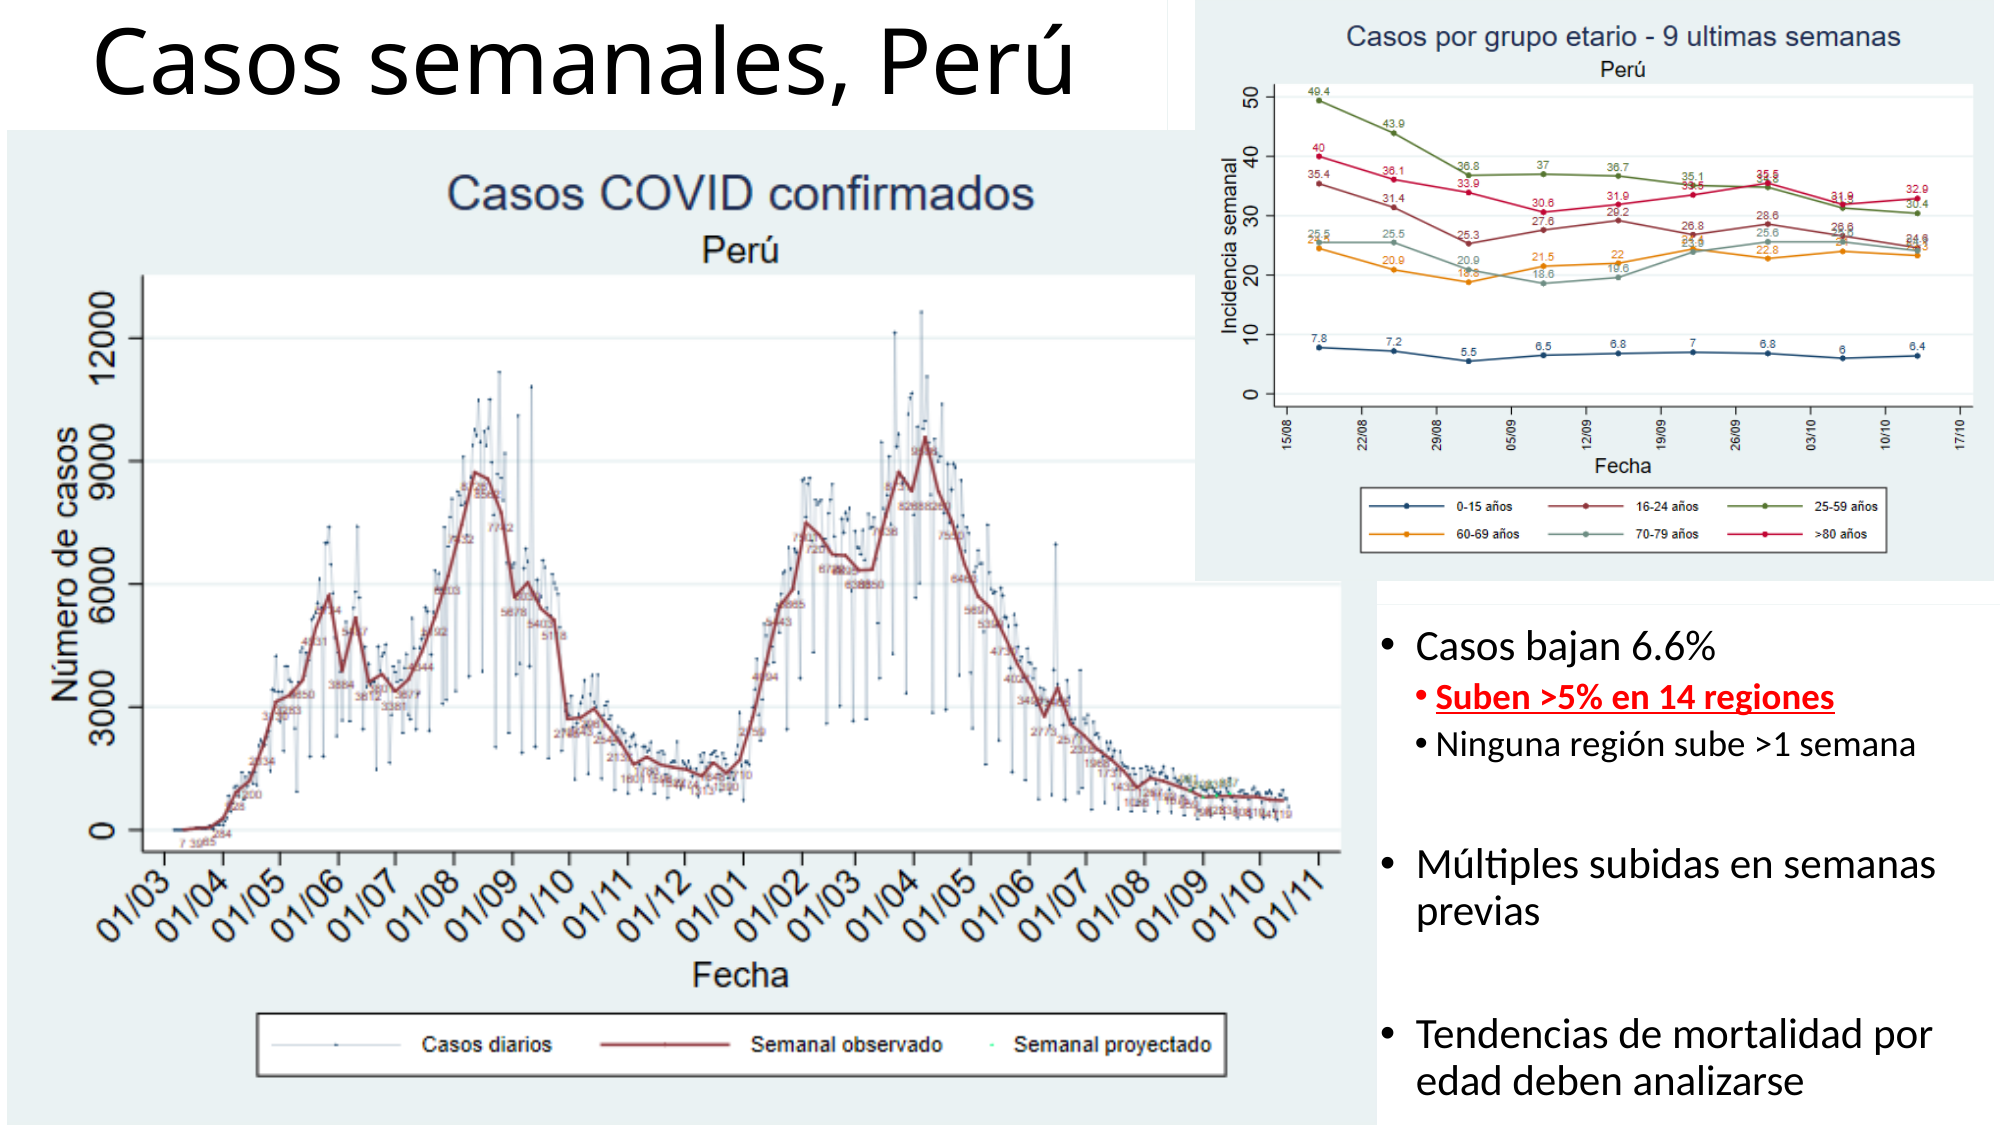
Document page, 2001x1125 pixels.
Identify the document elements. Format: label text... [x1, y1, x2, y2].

text_box Casos semanales, Perú [2, 0, 1167, 131]
text_box Casos bajan 6.6% Suben >5% en 14 regiones Ninguna región sube >1 semana Múltiples subidas en semanas previas Tendencias de mortalidad por edad deben analizarse [1377, 615, 1994, 1116]
picture [7, 0, 2000, 1125]
